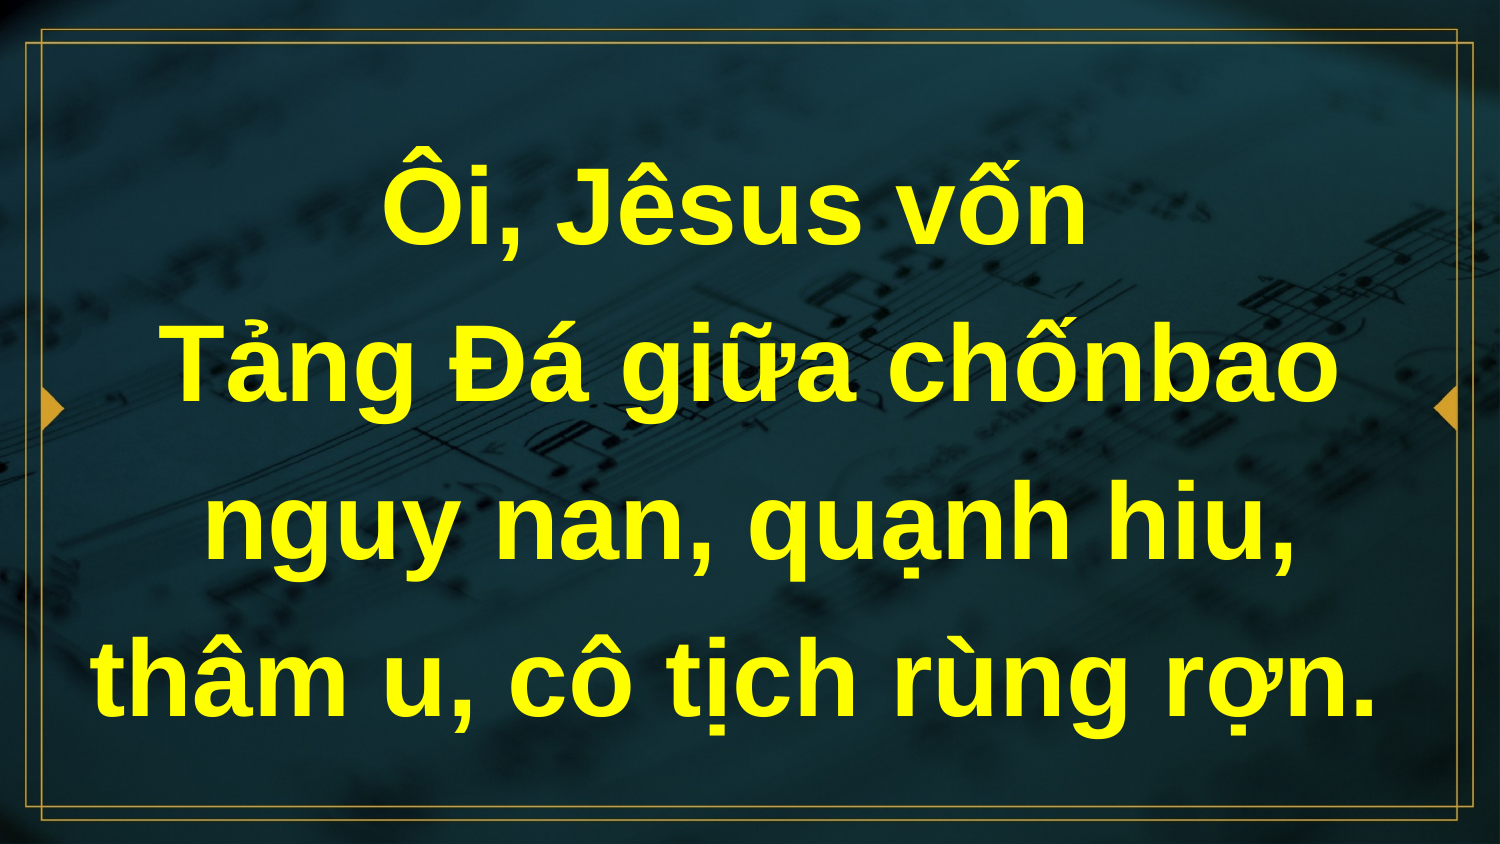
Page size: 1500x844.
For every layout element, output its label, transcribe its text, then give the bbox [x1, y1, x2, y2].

title Ôi, Jêsus vốn Tảng Đá giữa chốnbao nguy nan, quạnh hiu, thâm u, cô tịch rùng rợn. [41, 40, 1459, 808]
picture [0, 0, 1500, 844]
